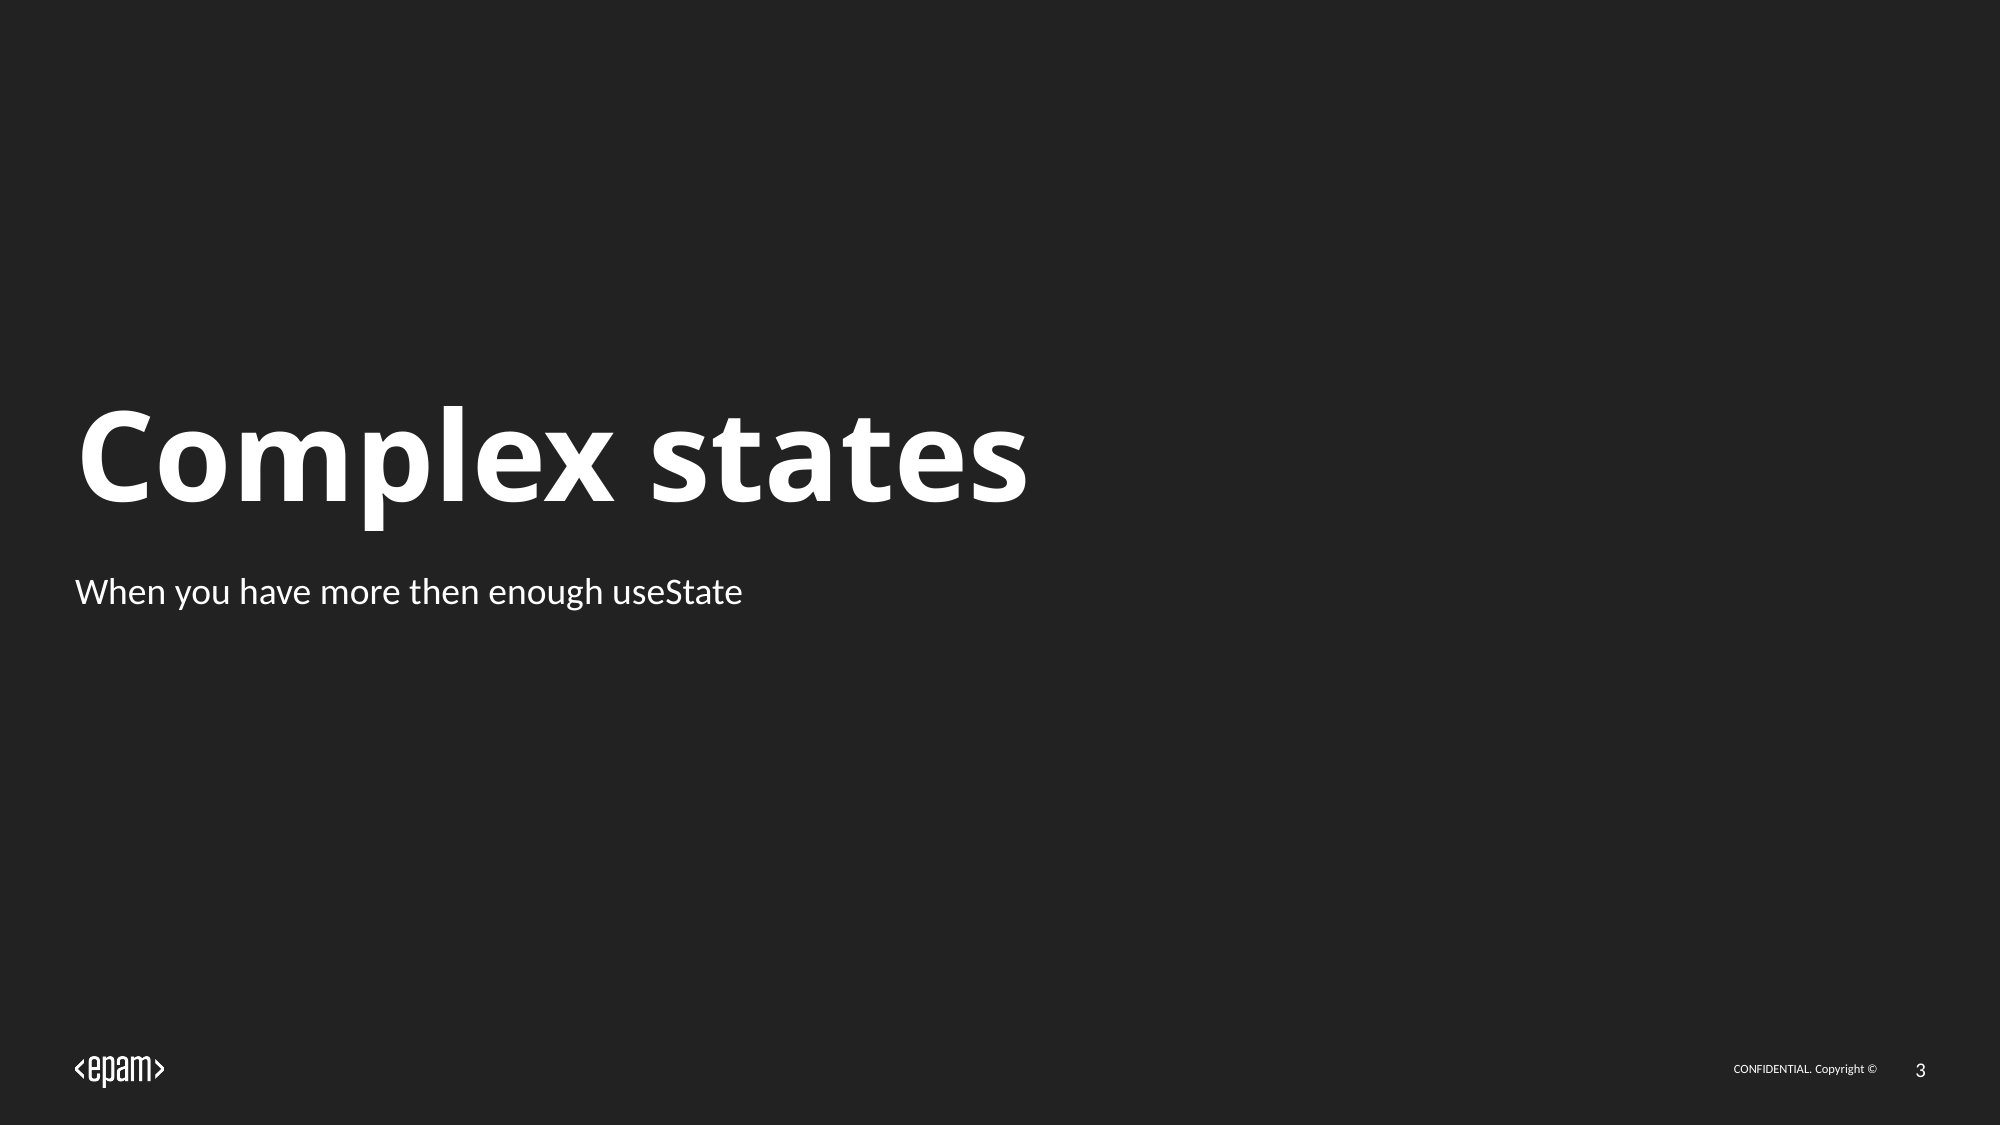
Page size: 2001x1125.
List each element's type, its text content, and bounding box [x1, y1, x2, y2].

picture [75, 1056, 164, 1088]
title Complex states [75, 376, 1298, 528]
list When you have more then enough useState [75, 562, 1492, 900]
